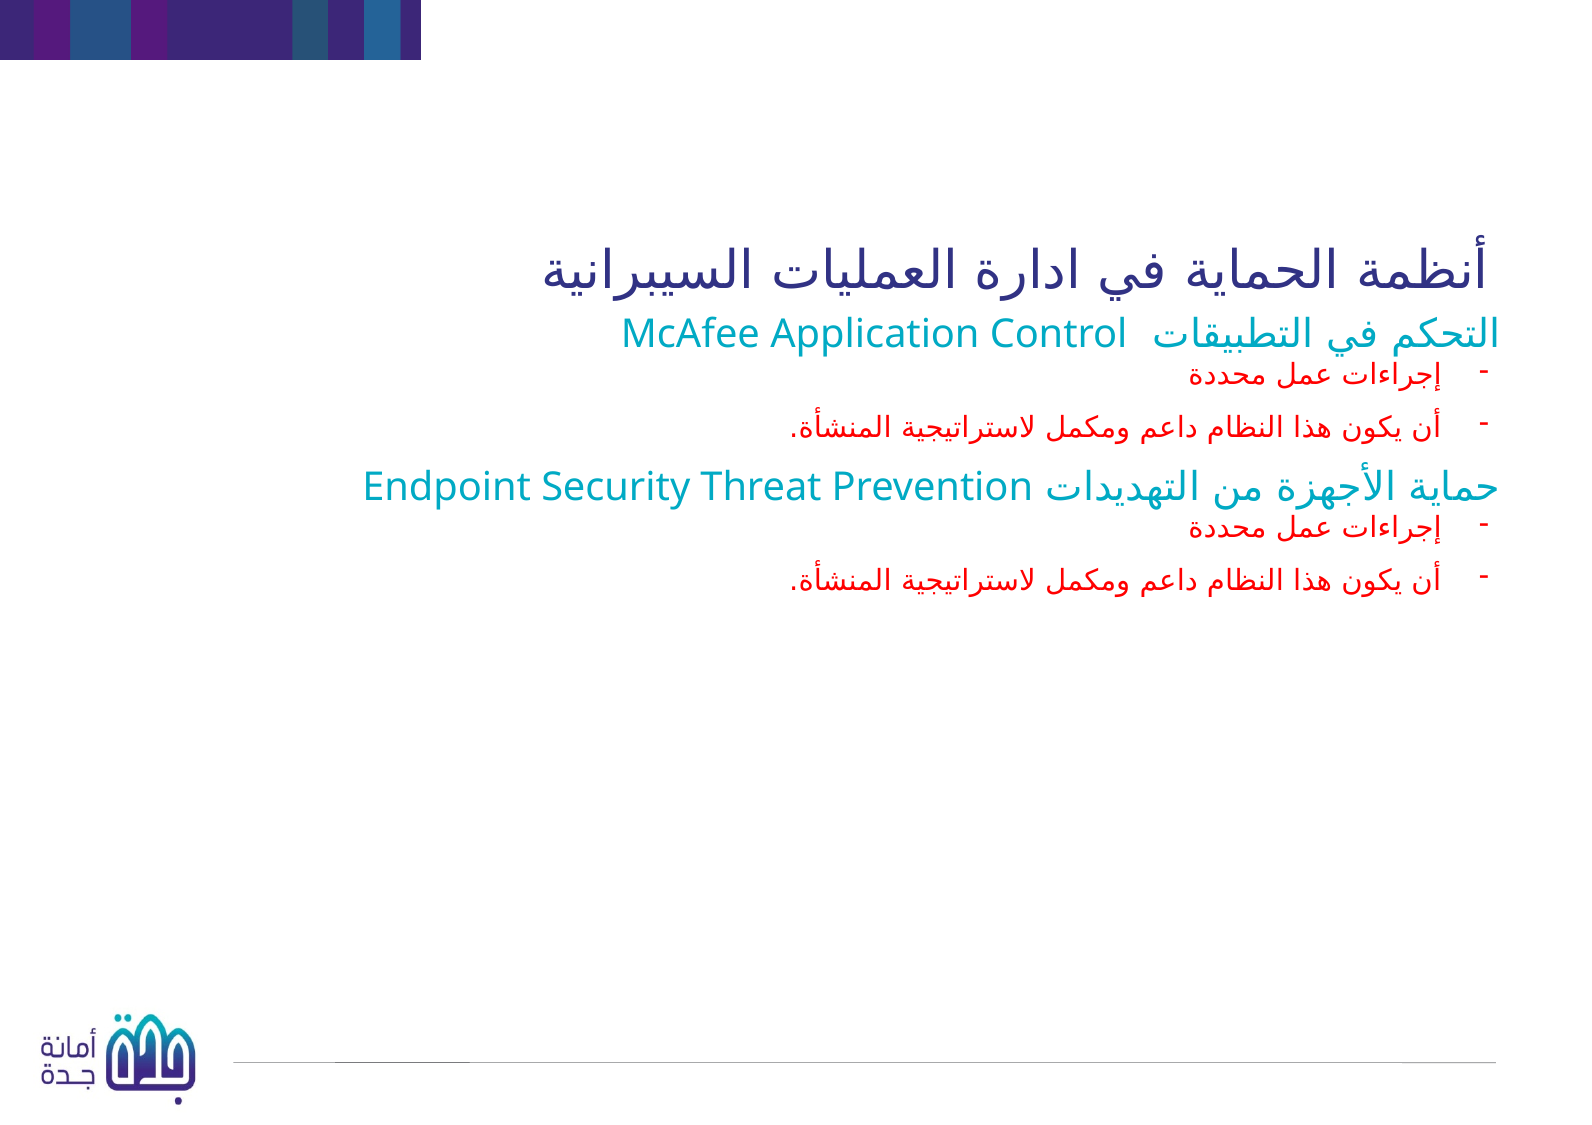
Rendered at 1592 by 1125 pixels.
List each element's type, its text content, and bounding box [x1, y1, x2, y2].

text_box أنظمة الحماية في ادارة العمليات السيبرانية [509, 196, 1504, 307]
list التحكم في التطبيقات McAfee Application Control إجراءات عمل محددة أن يكون هذا النظام داعم ومكمل لاستراتيجية المنشأة. حماية الأجهزة من التهديدات Endpoint Security Threat Prevention إجراءات عمل محددة أن يكون هذا النظام داعم ومكمل لاستراتيجية المنشأة. [208, 300, 1534, 859]
picture [33, 999, 202, 1113]
picture [0, 0, 421, 60]
